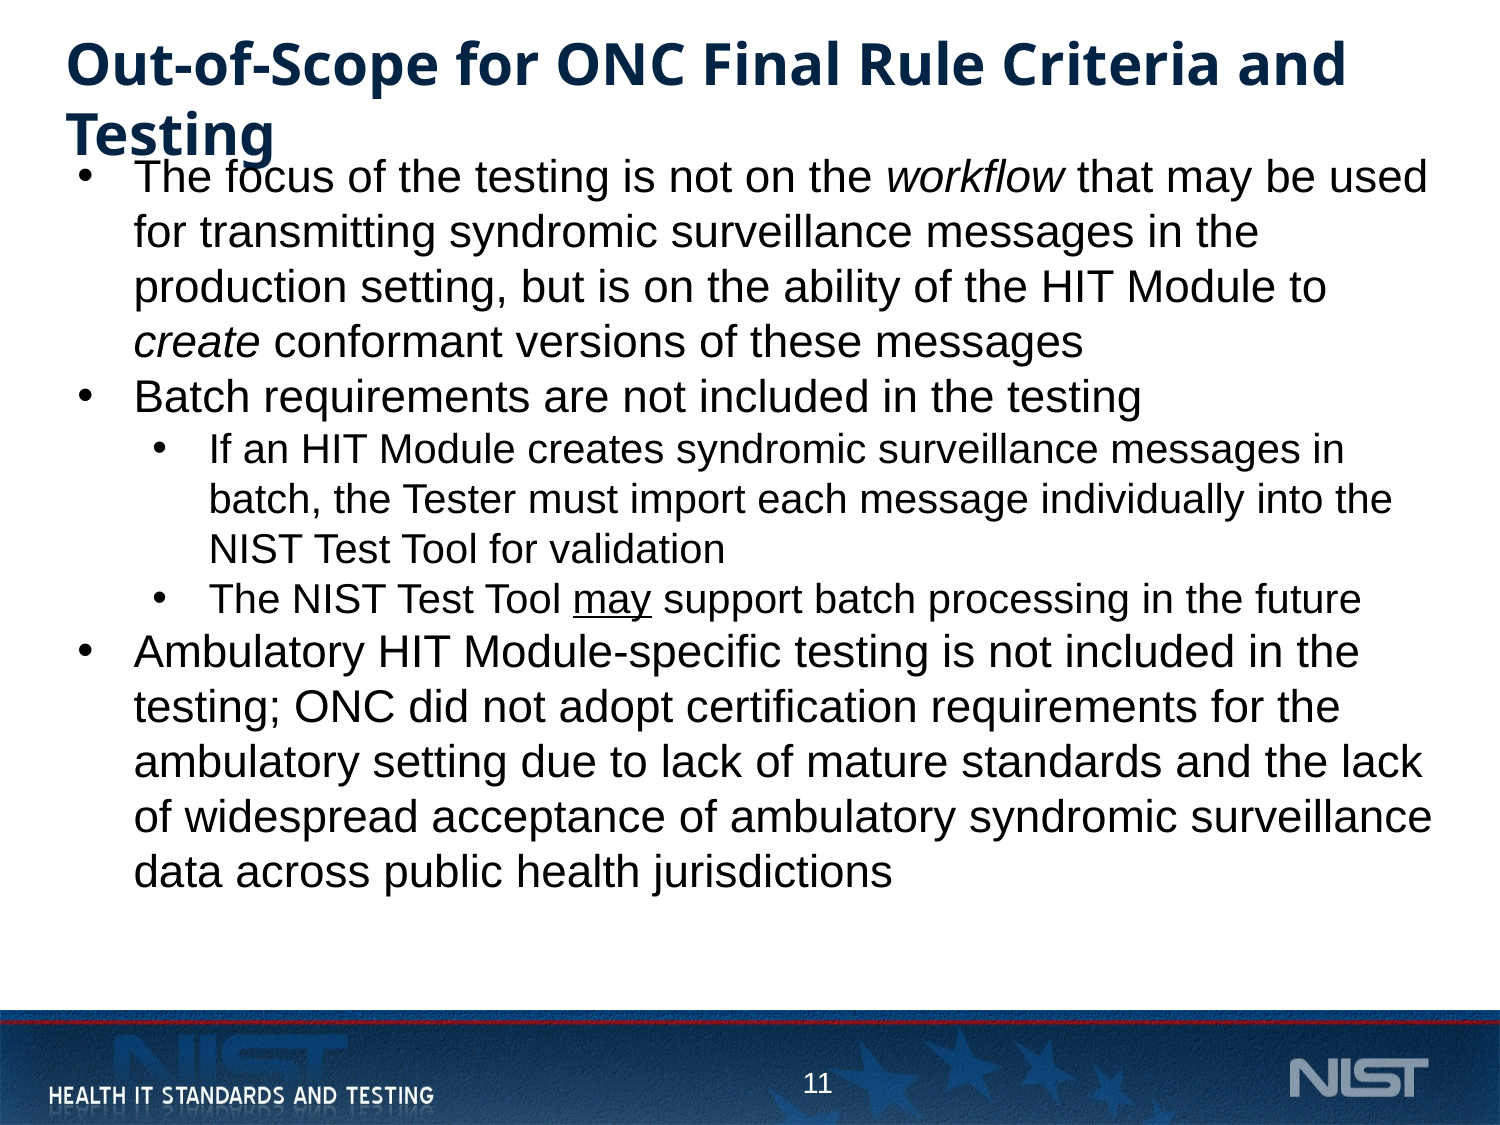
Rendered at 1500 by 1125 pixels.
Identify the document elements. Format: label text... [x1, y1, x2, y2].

text_box The focus of the testing is not on the workflow that may be used for transmitting syndromic surveillance messages in the production setting, but is on the ability of the HIT Module to create conformant versions of these messages Batch requirements are not included in the testing If an HIT Module creates syndromic surveillance messages in batch, the Tester must import each message individually into the NIST Test Tool for validation The NIST Test Tool may support batch processing in the future Ambulatory HIT Module-specific testing is not included in the testing; ONC did not adopt certification requirements for the ambulatory setting due to lack of mature standards and the lack of widespread acceptance of ambulatory syndromic surveillance data across public health jurisdictions [62, 139, 1463, 905]
slide_number 11 [642, 1056, 994, 1125]
picture [0, 1010, 1500, 1125]
title Out-of-Scope for ONC Final Rule Criteria and Testing [49, 19, 1488, 113]
